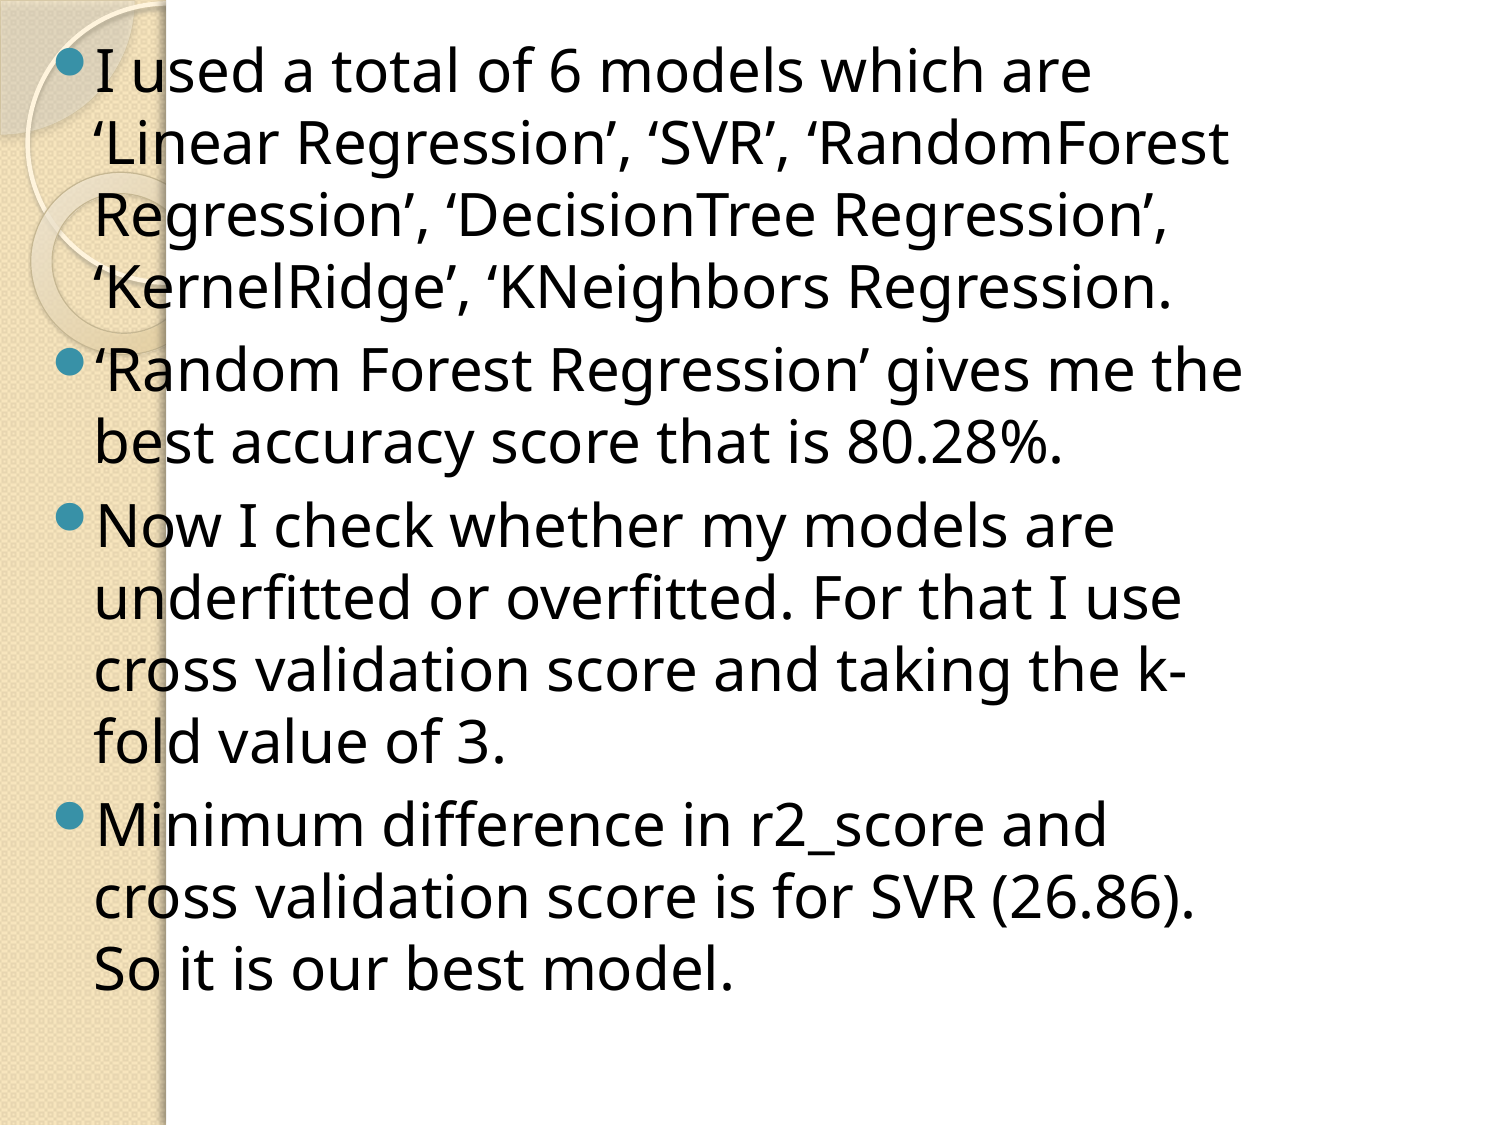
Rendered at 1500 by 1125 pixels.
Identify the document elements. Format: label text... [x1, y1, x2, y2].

list I used a total of 6 models which are ‘Linear Regression’, ‘SVR’, ‘RandomForest Regression’, ‘DecisionTree Regression’, ‘KernelRidge’, ‘KNeighbors Regression. ‘Random Forest Regression’ gives me the best accuracy score that is 80.28%. Now I check whether my models are underfitted or overfitted. For that I use cross validation score and taking the k-fold value of 3. Minimum difference in r2_score and cross validation score is for SVR (26.86). So it is our best model. [24, 24, 1263, 1059]
